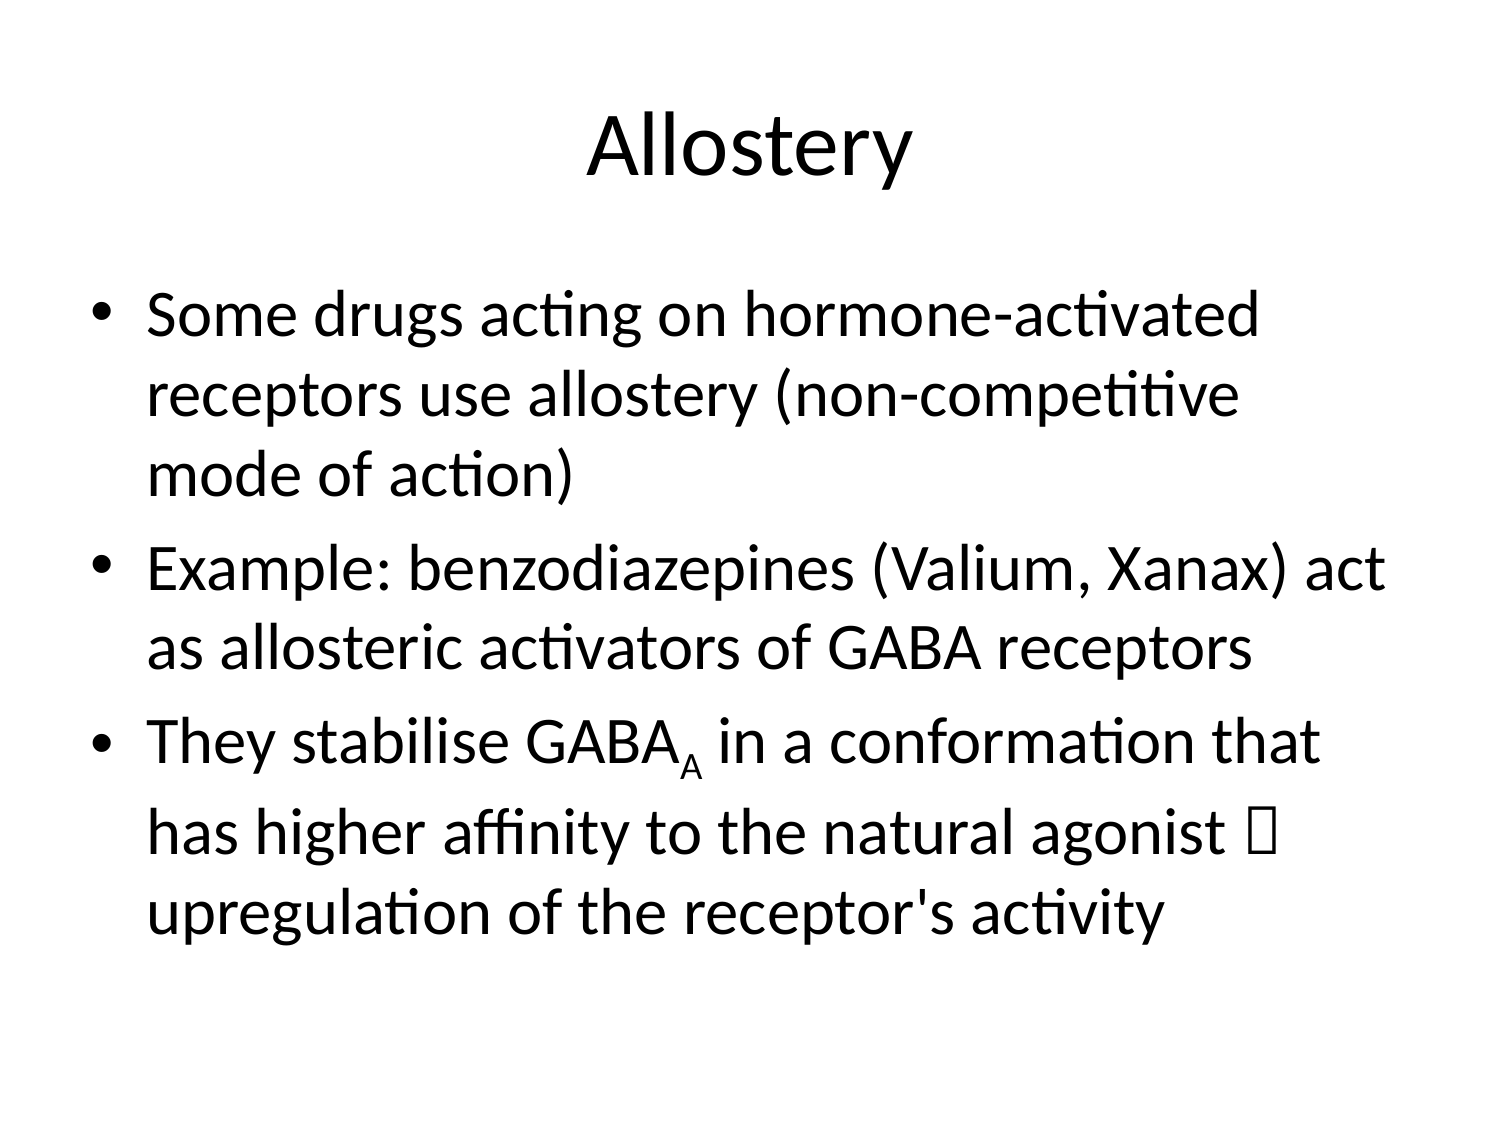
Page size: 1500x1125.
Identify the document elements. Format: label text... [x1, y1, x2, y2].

list Some drugs acting on hormone-activated receptors use allostery (non-competitive mode of action) Example: benzodiazepines (Valium, Xanax) act as allosteric activators of GABA receptors They stabilise GABAA in a conformation that has higher affinity to the natural agonist  upregulation of the receptor's activity [75, 262, 1425, 1005]
title Allostery [75, 45, 1425, 233]
